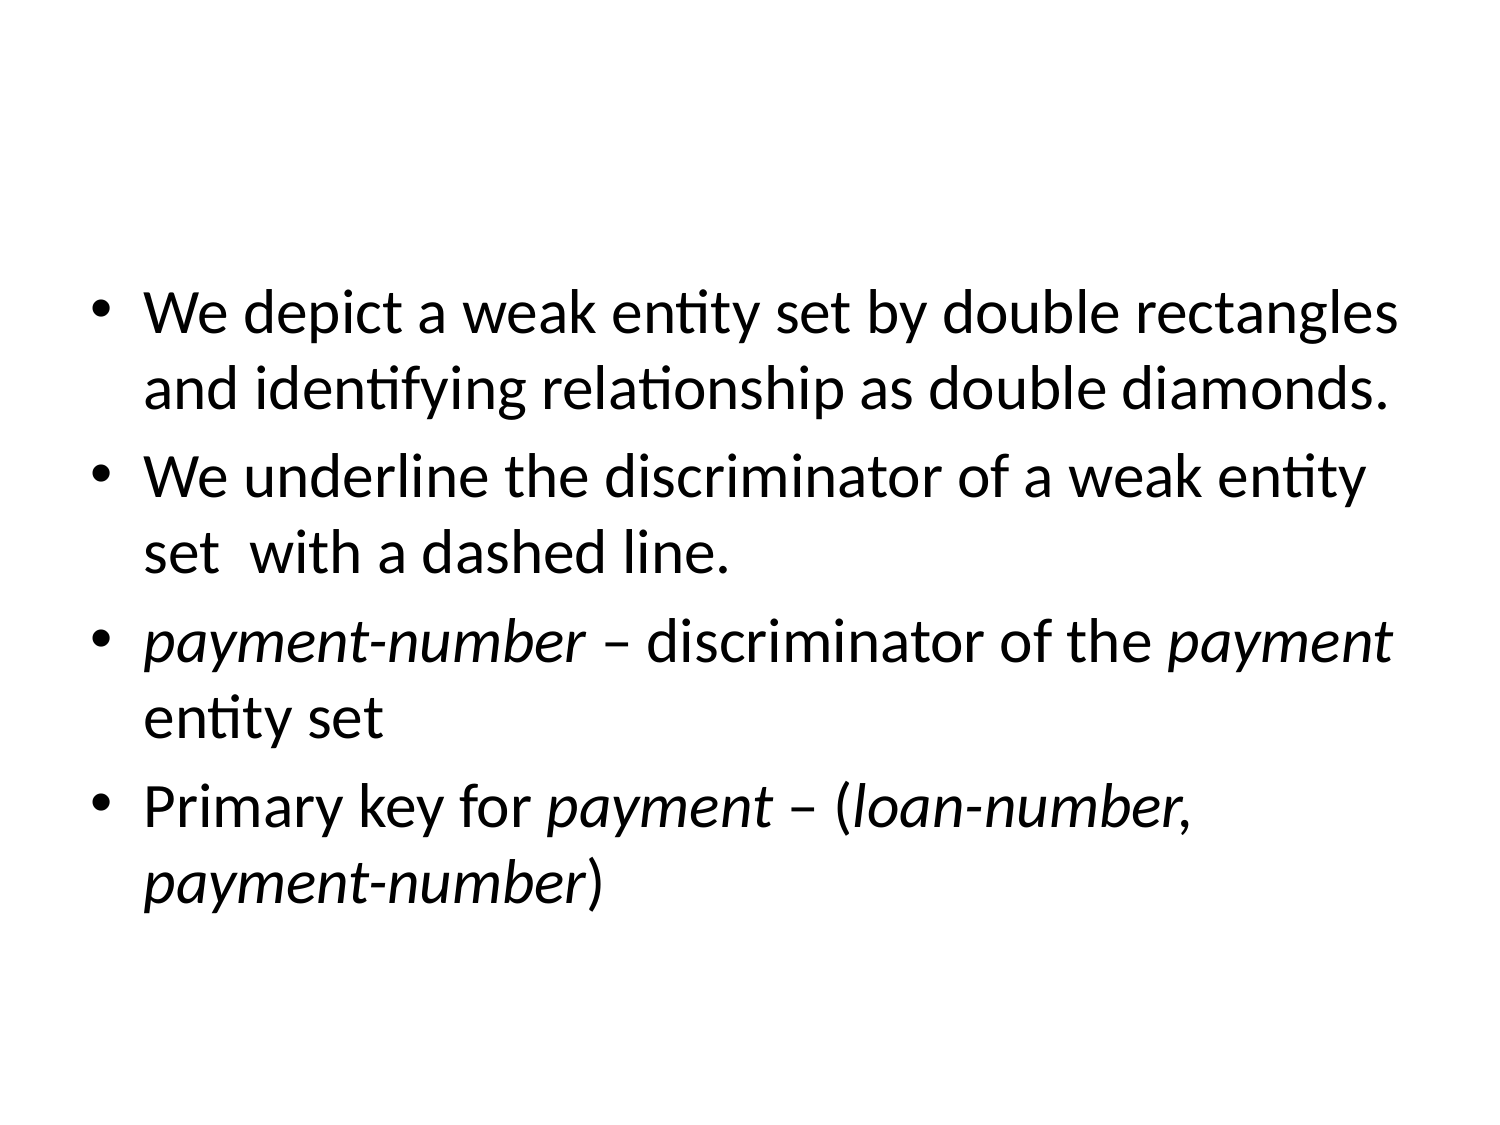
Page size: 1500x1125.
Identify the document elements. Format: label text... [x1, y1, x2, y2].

list We depict a weak entity set by double rectangles and identifying relationship as double diamonds. We underline the discriminator of a weak entity set with a dashed line. payment-number – discriminator of the payment entity set Primary key for payment – (loan-number, payment-number) [75, 262, 1425, 1005]
